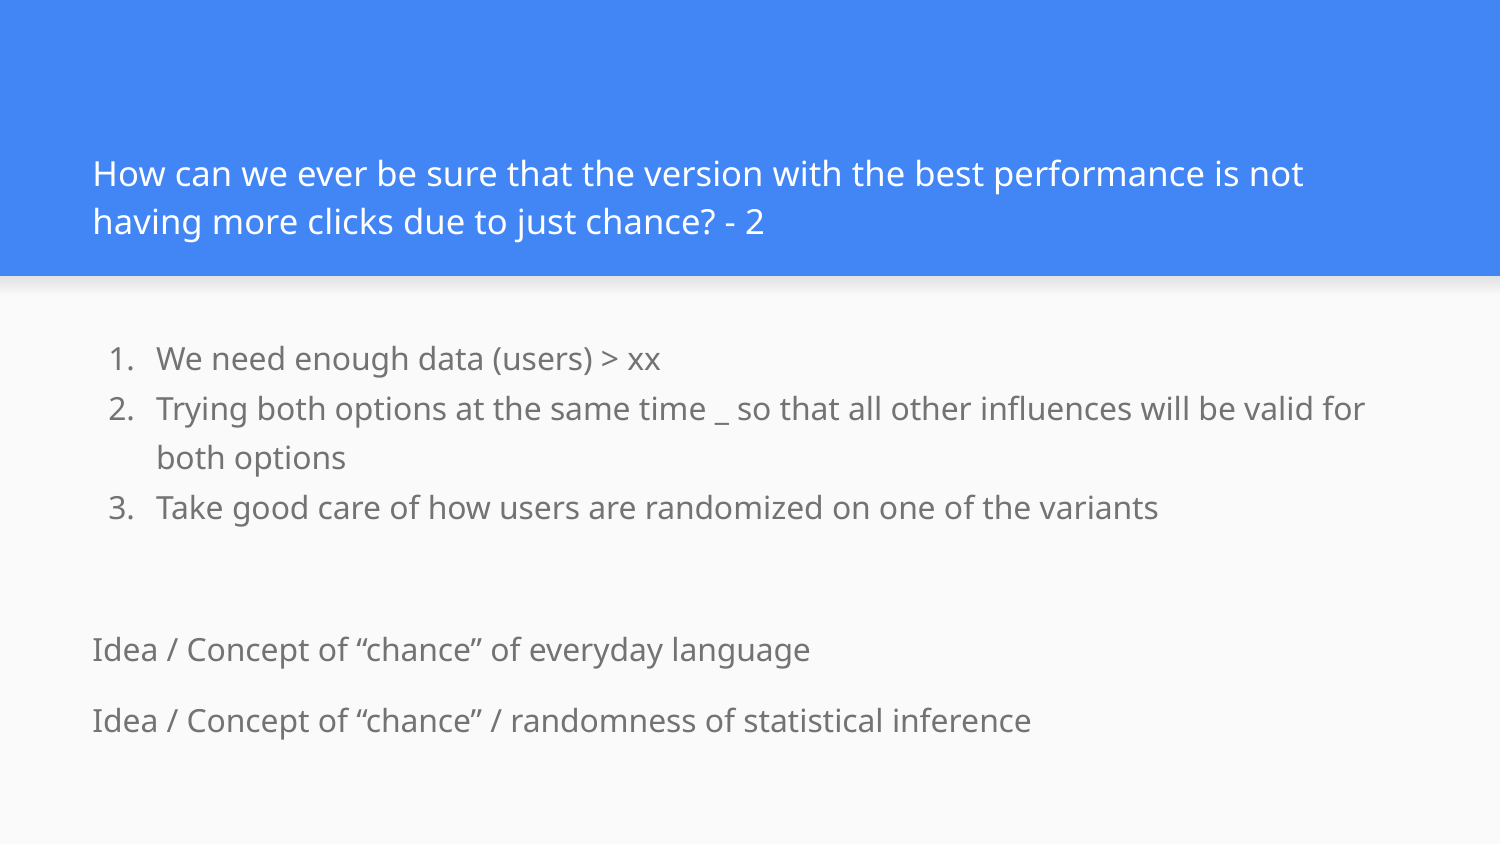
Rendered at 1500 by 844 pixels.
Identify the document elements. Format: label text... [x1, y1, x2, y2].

list We need enough data (users) > xx Trying both options at the same time _ so that all other influences will be valid for both options Take good care of how users are randomized on one of the variants Idea / Concept of “chance” of everyday language Idea / Concept of “chance” / randomness of statistical inference [77, 314, 1427, 760]
title How can we ever be sure that the version with the best performance is not having more clicks due to just chance? - 2 [77, 133, 1427, 260]
